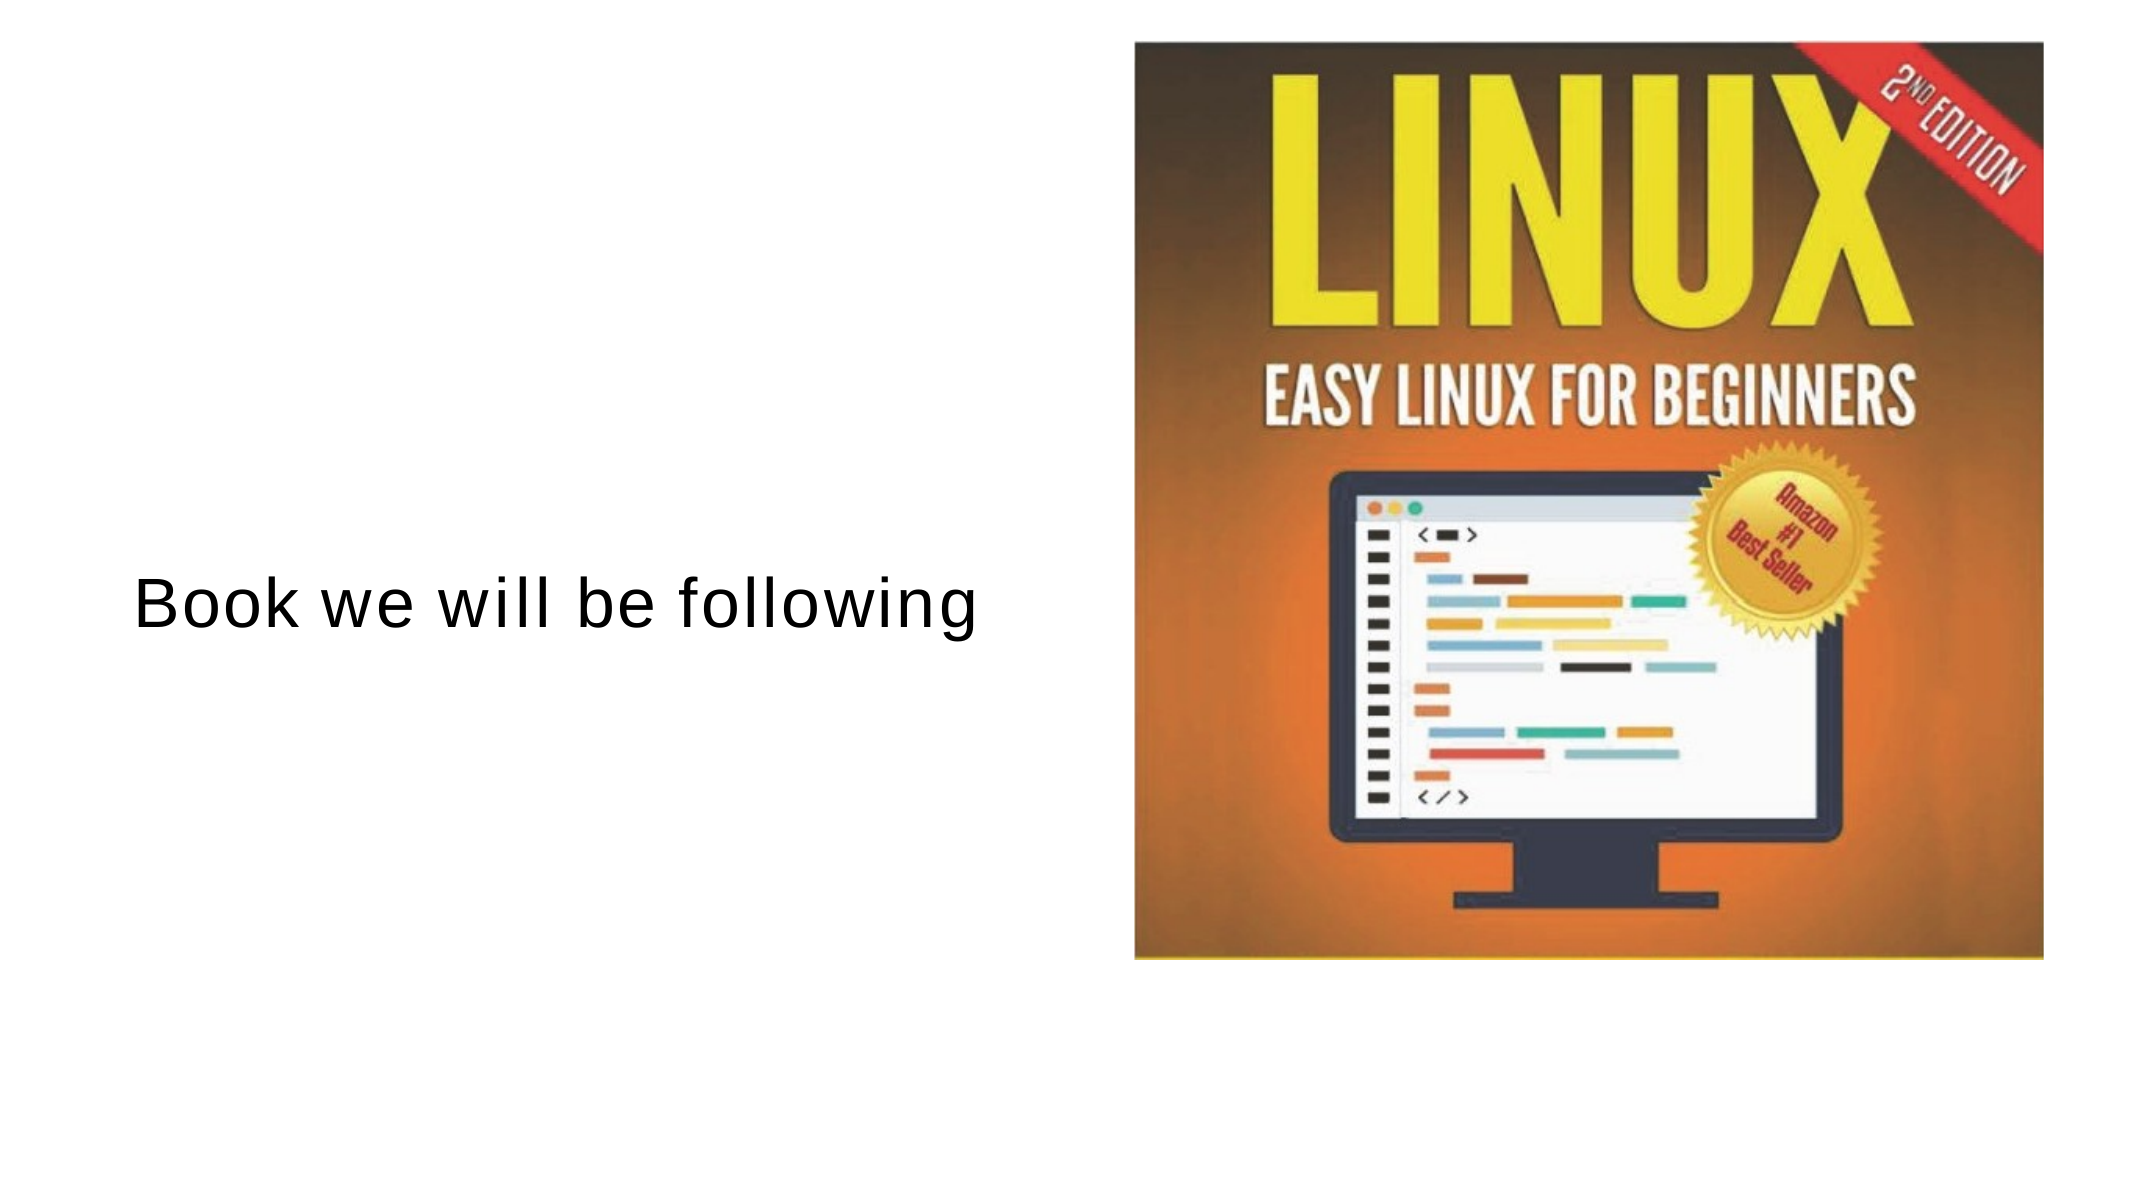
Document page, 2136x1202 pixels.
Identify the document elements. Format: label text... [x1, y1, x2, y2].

text_box [1134, 40, 2044, 960]
text_box Book we will be following [131, 557, 981, 642]
